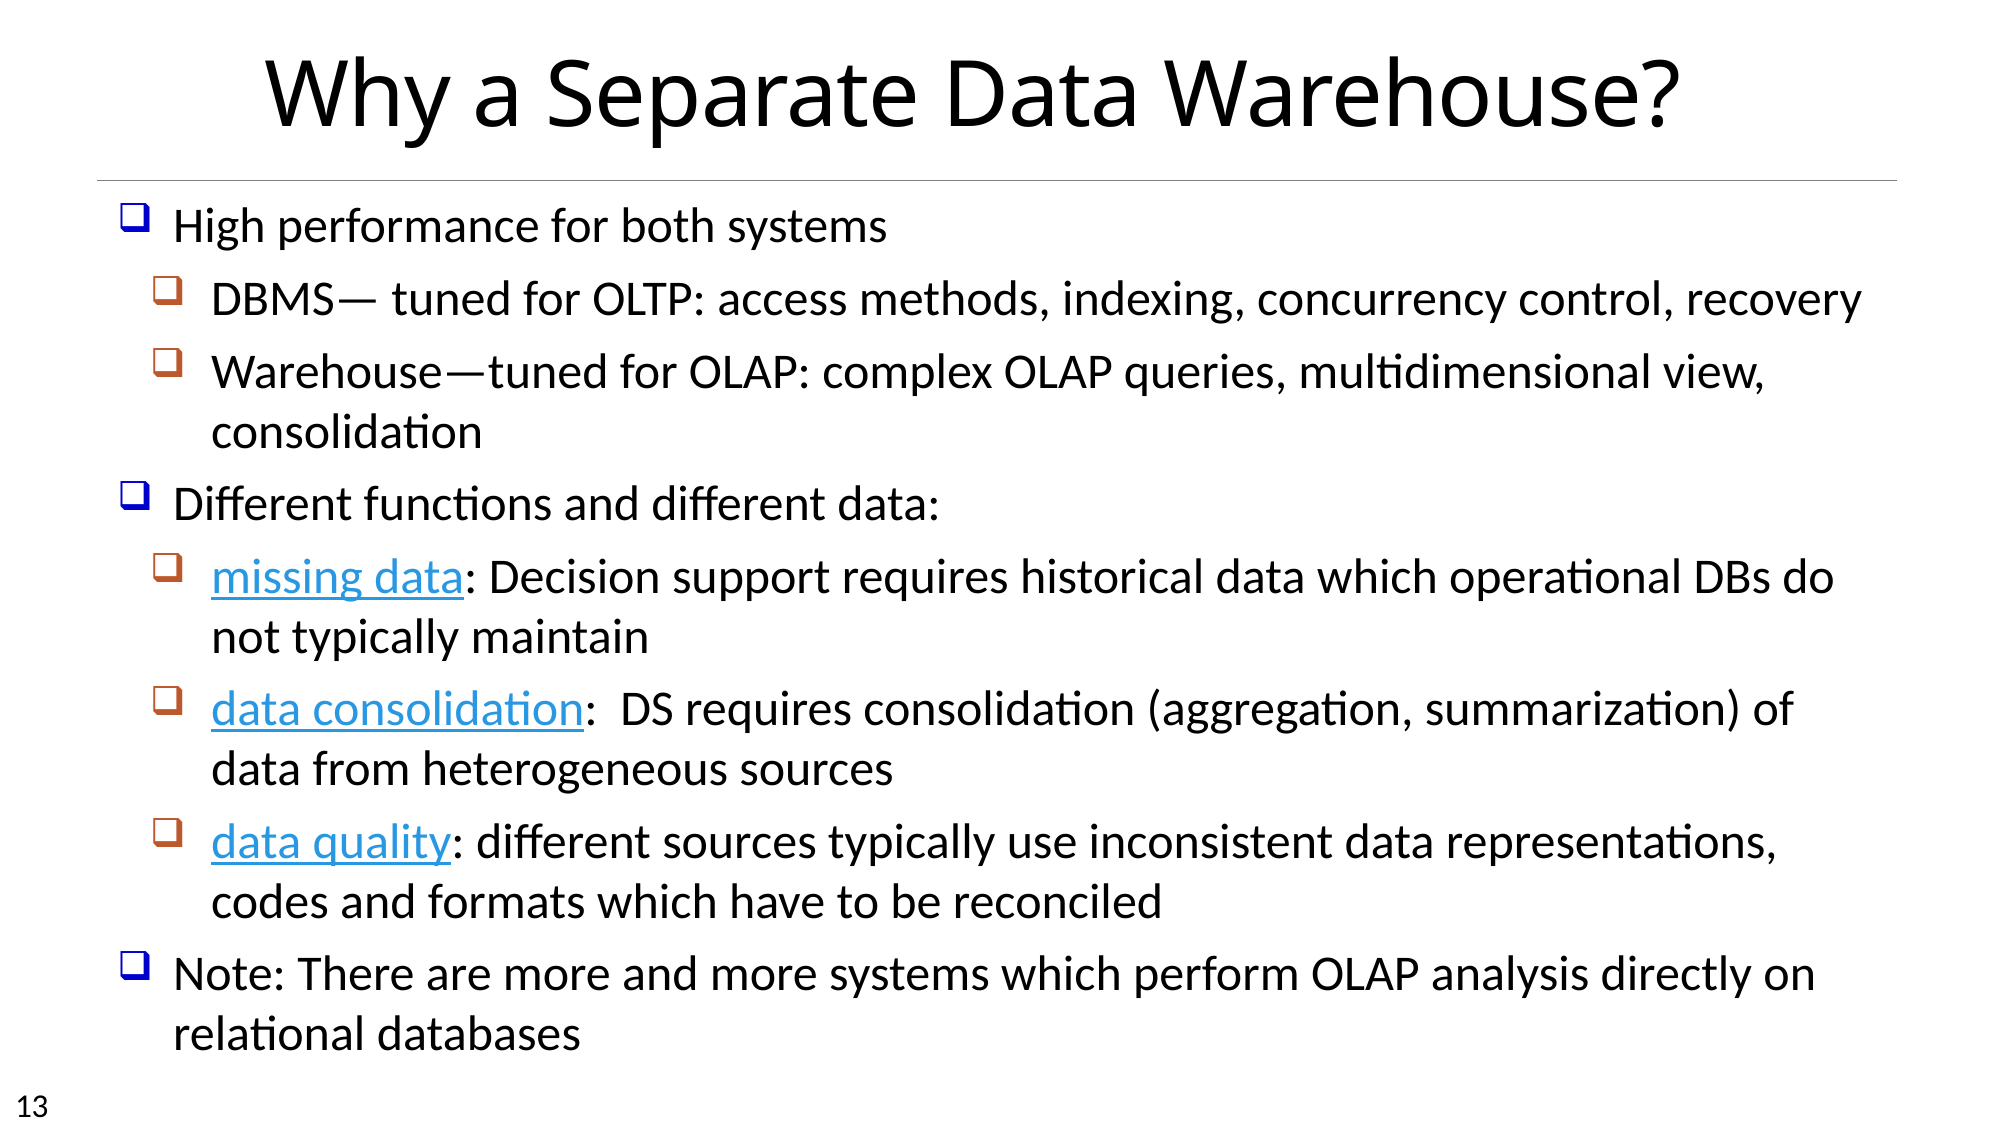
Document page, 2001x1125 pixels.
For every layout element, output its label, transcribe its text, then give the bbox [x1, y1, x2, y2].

list High performance for both systems DBMS— tuned for OLTP: access methods, indexing, concurrency control, recovery Warehouse—tuned for OLAP: complex OLAP queries, multidimensional view, consolidation Different functions and different data: missing data: Decision support requires historical data which operational DBs do not typically maintain data consolidation: DS requires consolidation (aggregation, summarization) of data from heterogeneous sources data quality: different sources typically use inconsistent data representations, codes and formats which have to be reconciled Note: There are more and more systems which perform OLAP analysis directly on relational databases [102, 185, 1896, 1111]
title Why a Separate Data Warehouse? [195, 50, 1750, 153]
